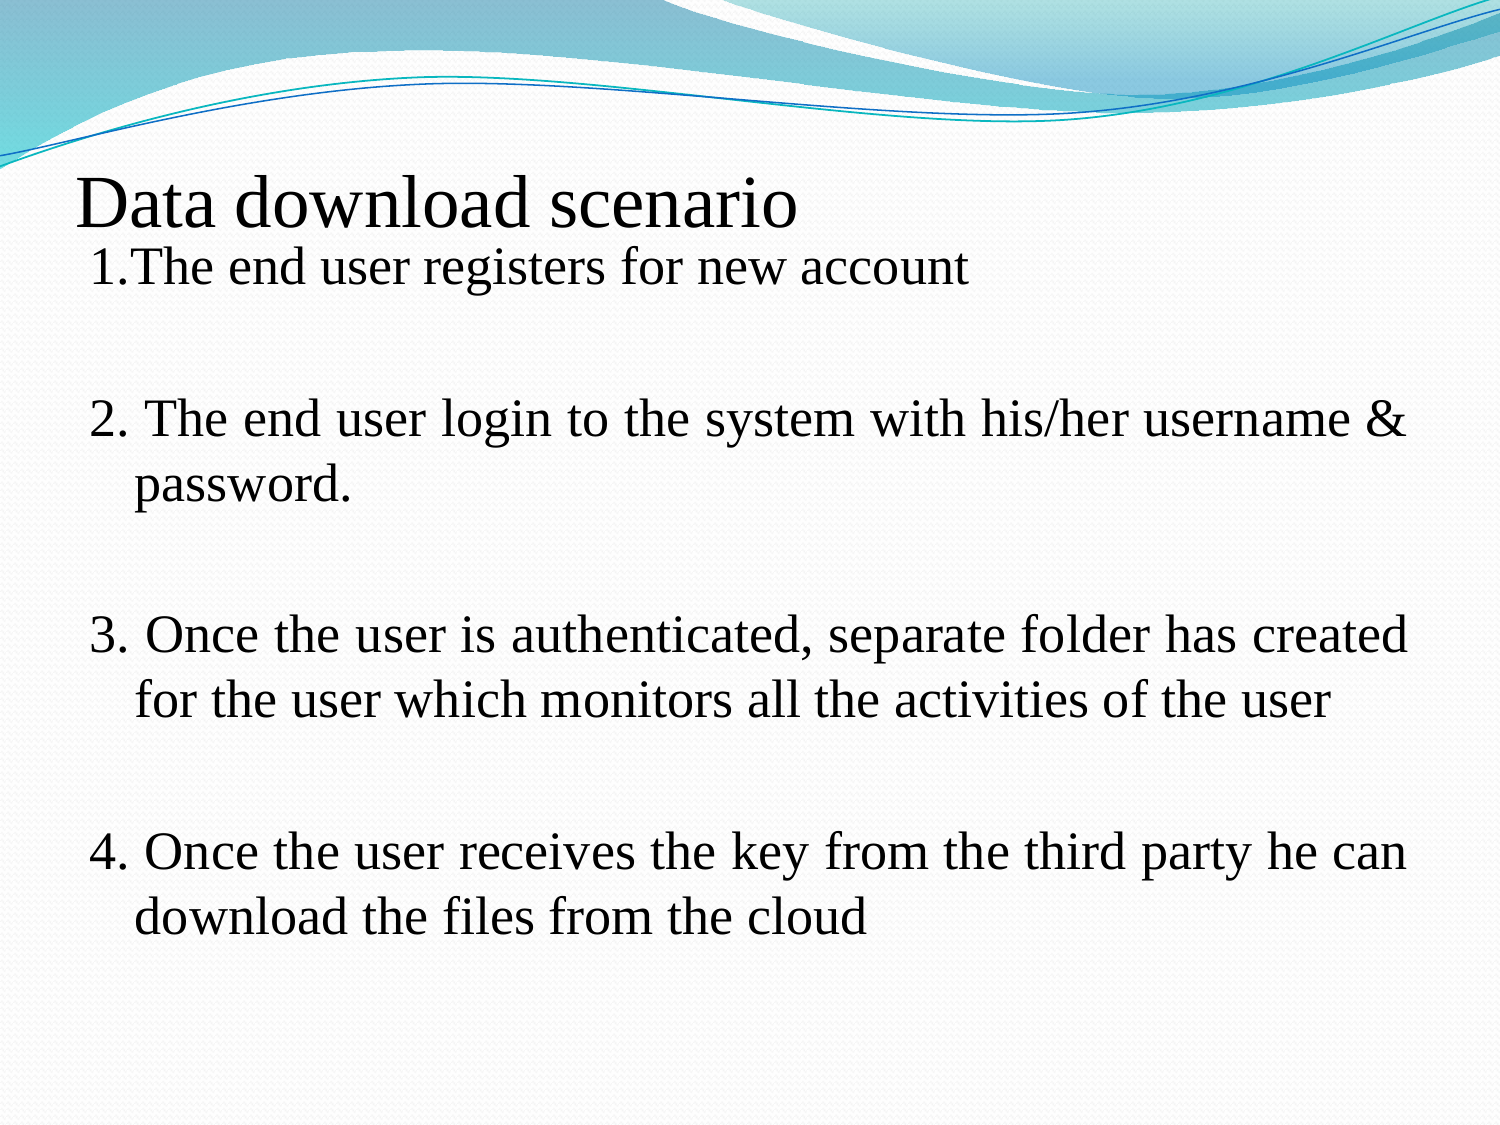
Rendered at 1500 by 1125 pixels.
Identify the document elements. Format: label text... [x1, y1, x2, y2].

title Data download scenario [75, 115, 1425, 222]
list 1.The end user registers for new account 2. The end user login to the system with his/her username & password. 3. Once the user is authenticated, separate folder has created for the user which monitors all the activities of the user 4. Once the user receives the key from the third party he can download the files from the cloud [75, 222, 1425, 1055]
